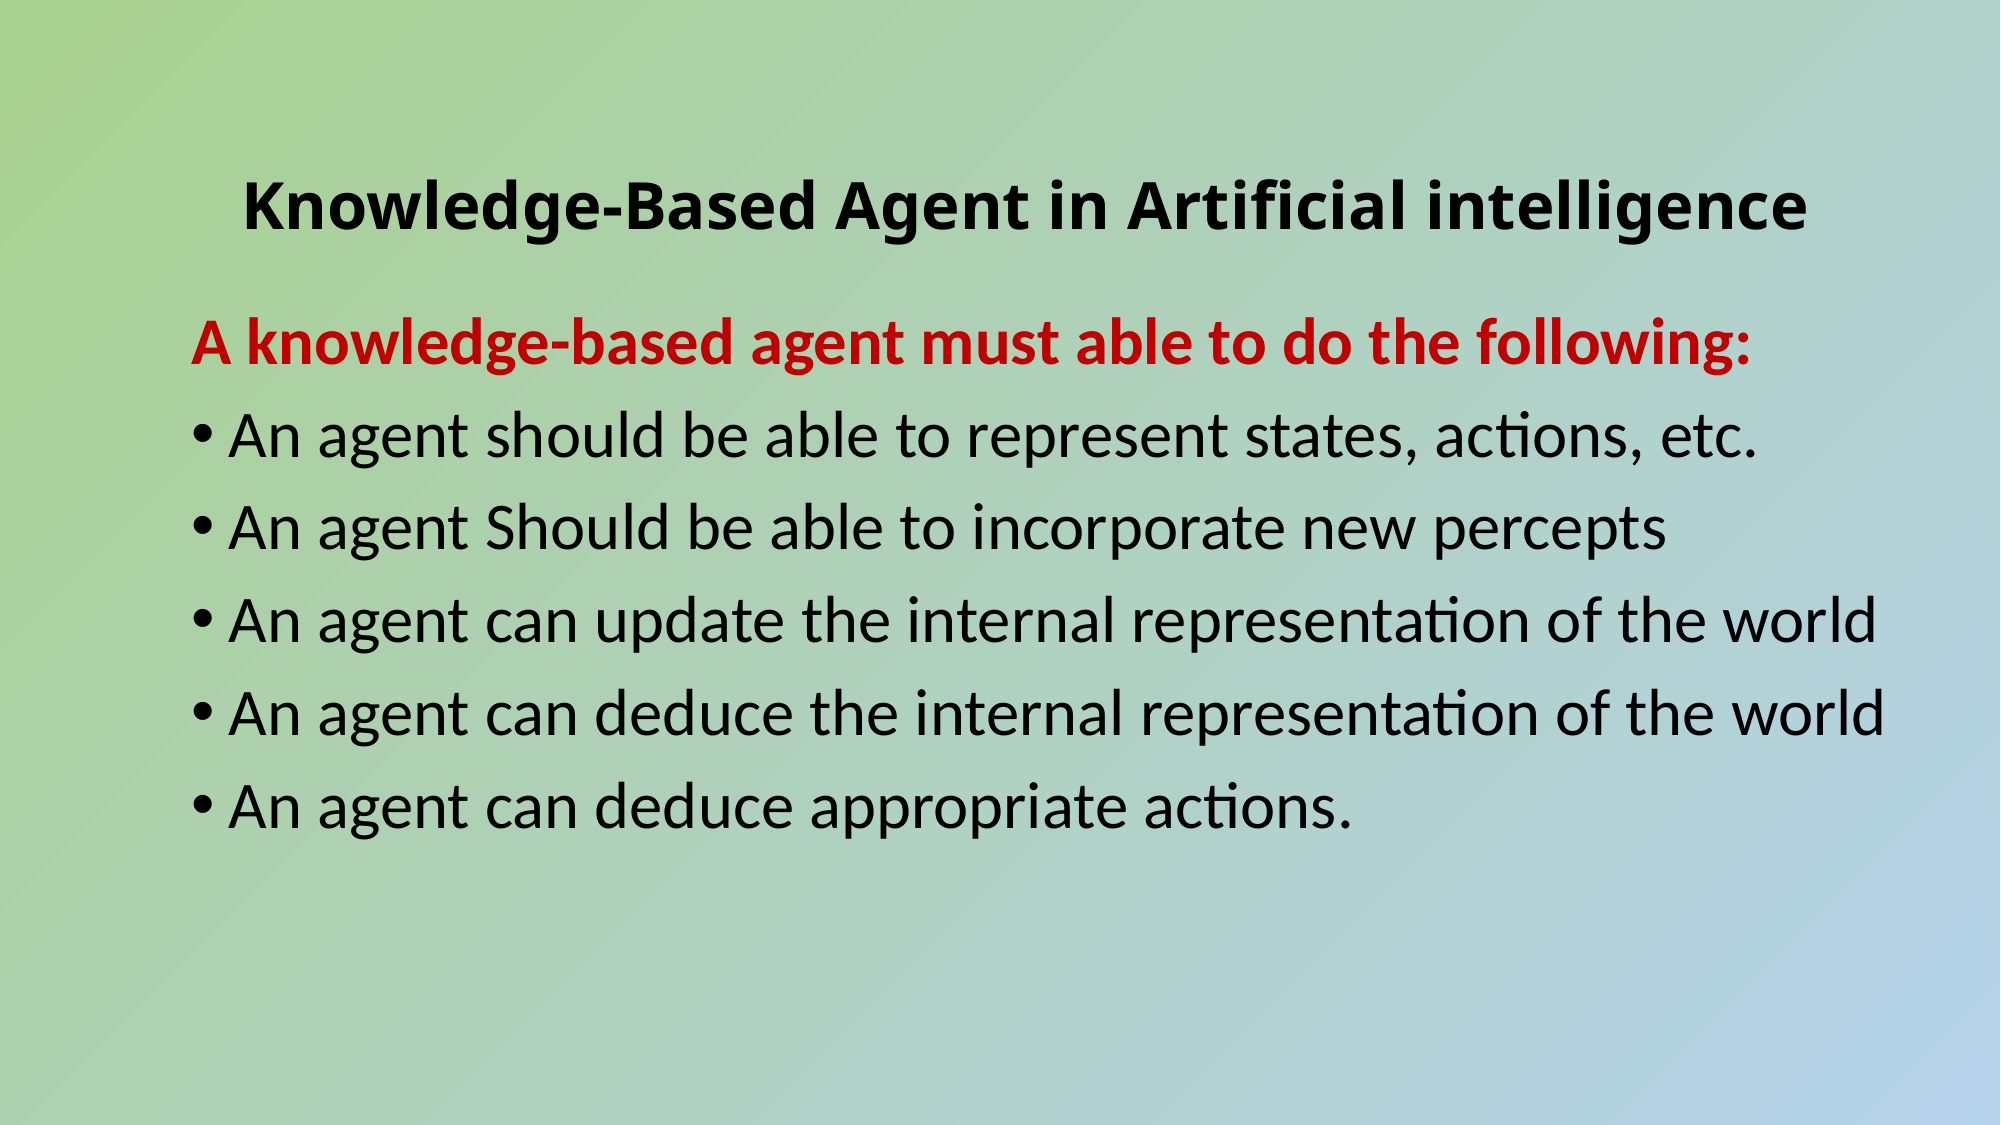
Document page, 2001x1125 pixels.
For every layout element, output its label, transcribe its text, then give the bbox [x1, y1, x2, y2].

title Knowledge-Based Agent in Artificial intelligence [189, 139, 1863, 278]
list A knowledge-based agent must able to do the following: An agent should be able to represent states, actions, etc. An agent Should be able to incorporate new percepts An agent can update the internal representation of the world An agent can deduce the internal representation of the world An agent can deduce appropriate actions. [176, 299, 1959, 1096]
